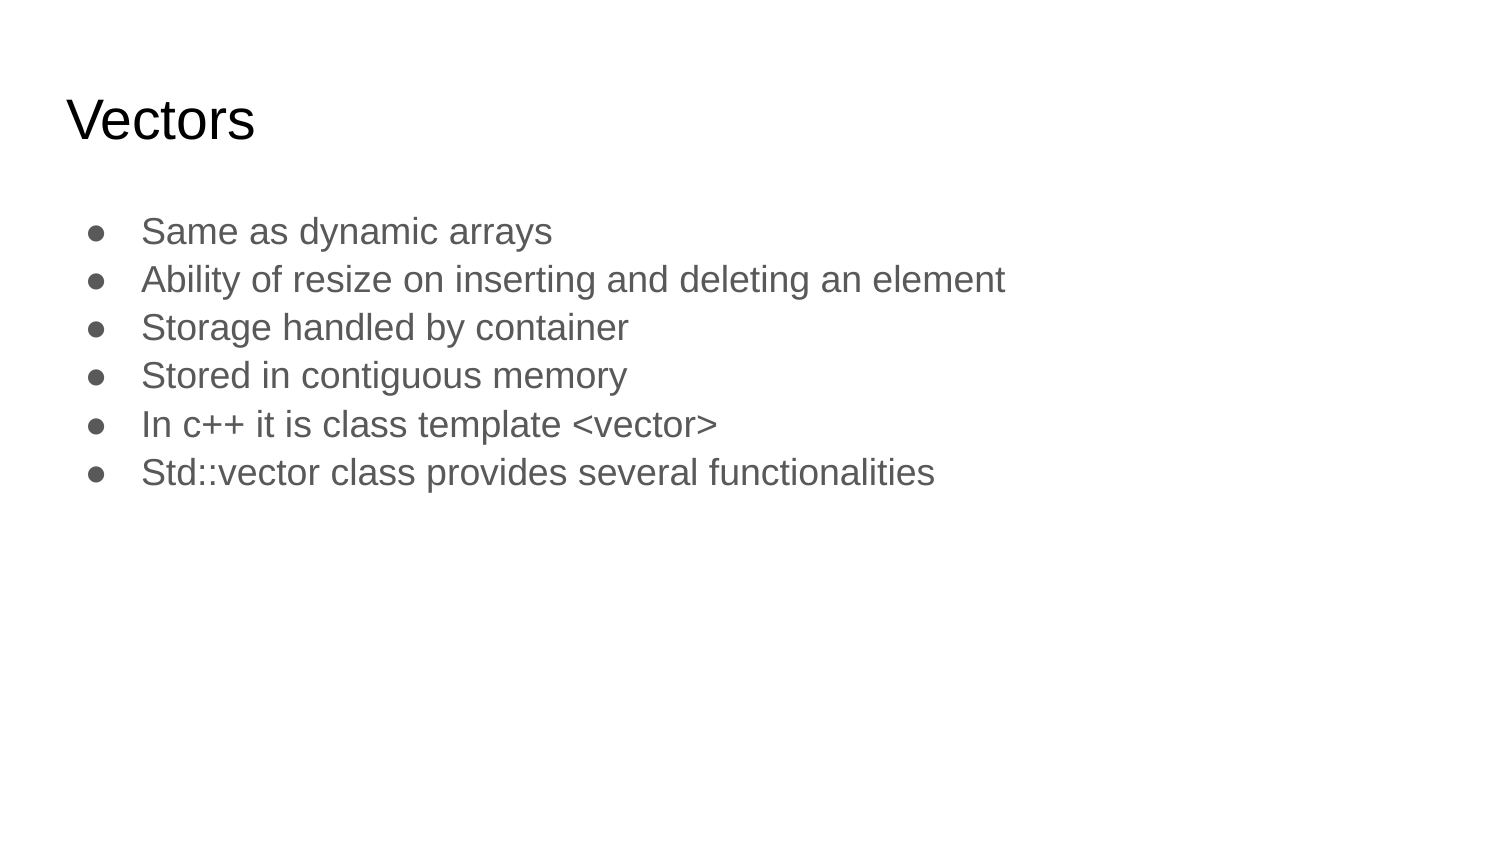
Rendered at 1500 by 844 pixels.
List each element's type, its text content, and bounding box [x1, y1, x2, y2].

title Vectors [51, 72, 1449, 167]
list Same as dynamic arrays Ability of resize on inserting and deleting an element Storage handled by container Stored in contiguous memory In c++ it is class template <vector> Std::vector class provides several functionalities [51, 189, 1449, 750]
